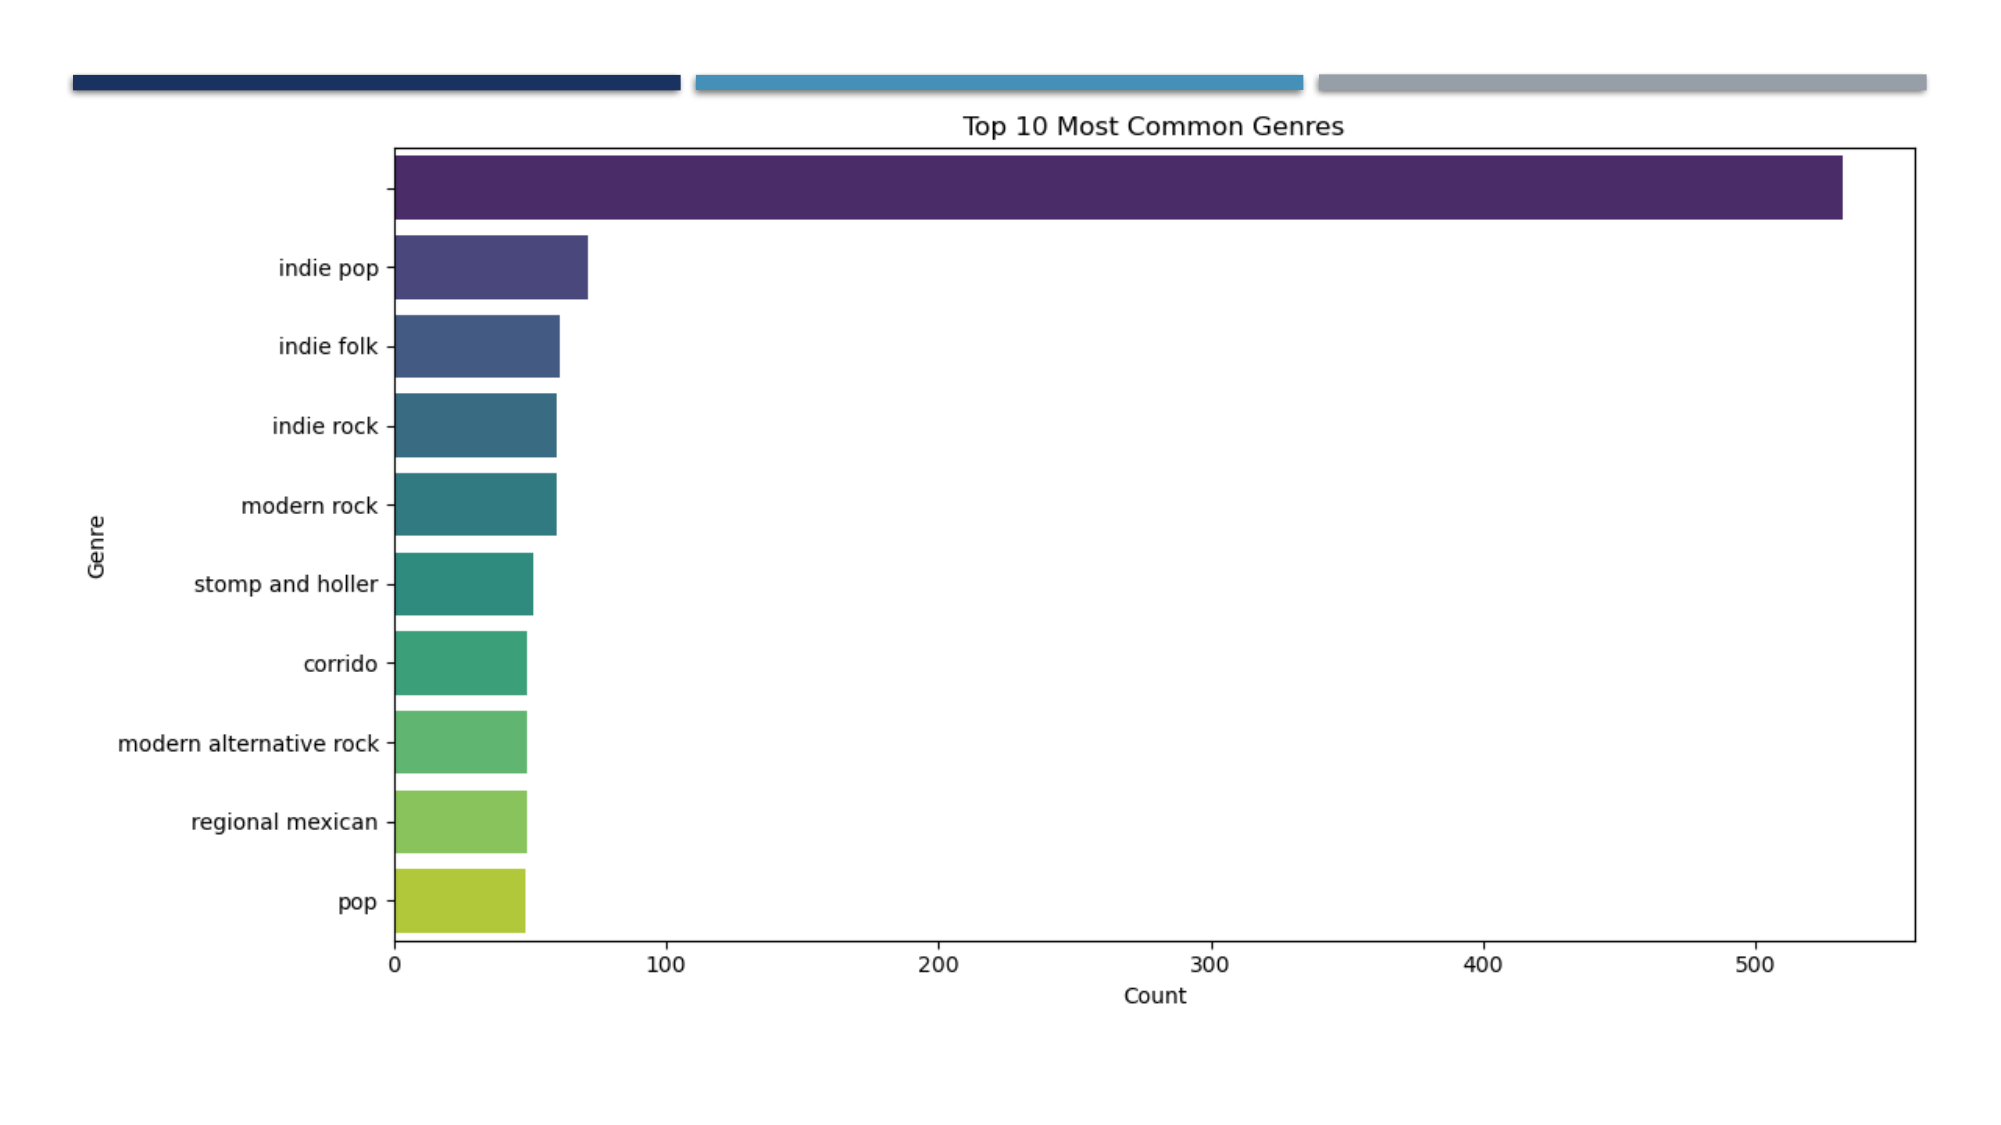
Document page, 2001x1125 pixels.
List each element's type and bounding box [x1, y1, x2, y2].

picture [70, 100, 1930, 1024]
